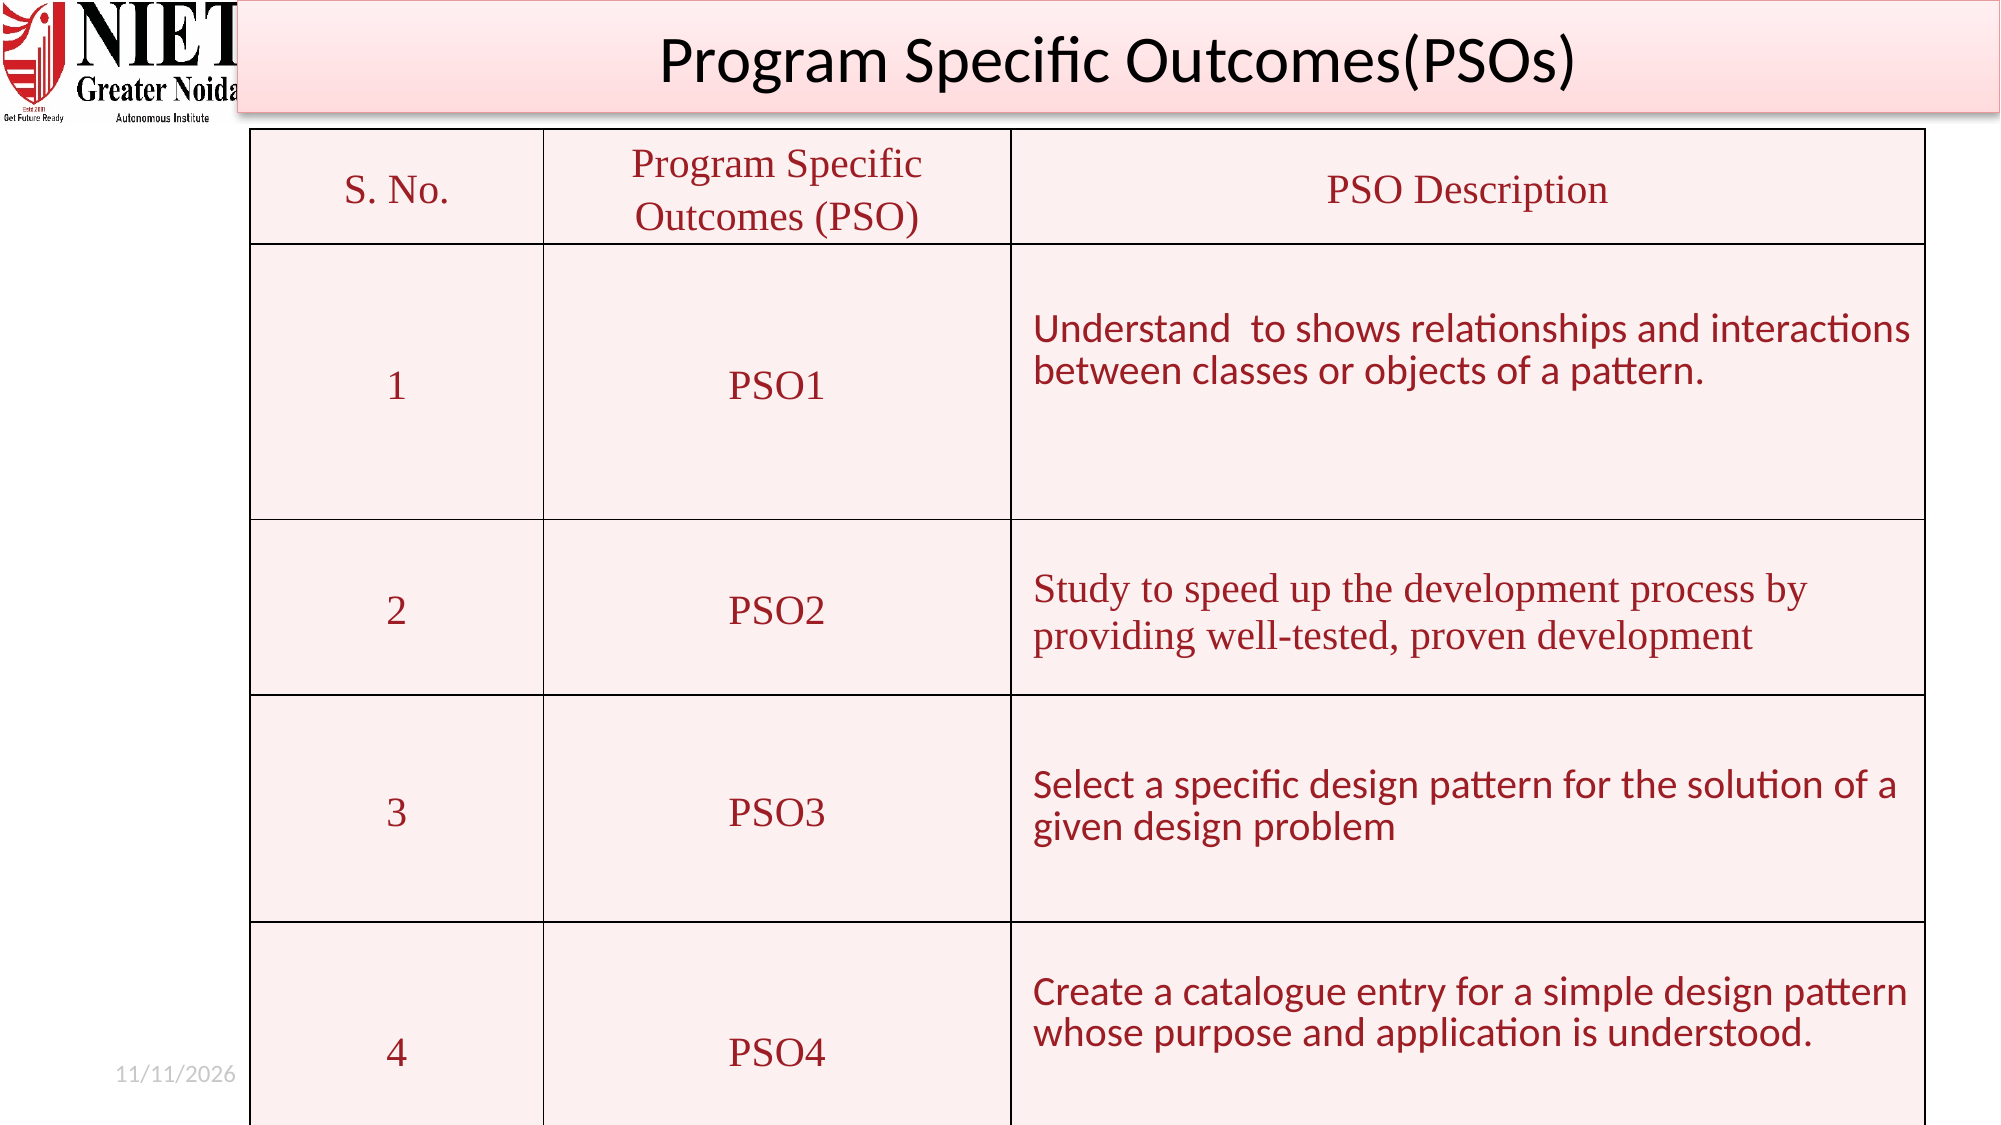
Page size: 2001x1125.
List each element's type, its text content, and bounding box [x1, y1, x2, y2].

table_cell 1 [251, 245, 543, 519]
table_cell PSO2 [544, 520, 1010, 694]
table_header Program Specific Outcomes (PSO) [544, 130, 1010, 243]
table_cell Select a specific design pattern for the solution of a given design problem [1012, 696, 1924, 921]
table_cell Create a catalogue entry for a simple design pattern whose purpose and application is understood. [1012, 923, 1924, 1125]
table_cell PSO4 [544, 923, 1010, 1125]
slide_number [99, 1042, 249, 1103]
table_cell 2 [251, 520, 543, 694]
table_cell PSO3 [544, 696, 1010, 921]
table_cell Study to speed up the development process by providing well-tested, proven development [1012, 520, 1924, 694]
table_header S. No. [251, 130, 543, 243]
picture [0, 0, 250, 125]
table_cell 3 [251, 696, 543, 921]
table_cell Understand to shows relationships and interactions between classes or objects of a pattern. [1012, 245, 1924, 519]
table_header PSO Description [1012, 130, 1924, 243]
text_box Program Specific Outcomes(PSOs) [237, 0, 2000, 113]
table_cell PSO1 [544, 245, 1010, 519]
table_cell 4 [251, 923, 543, 1125]
